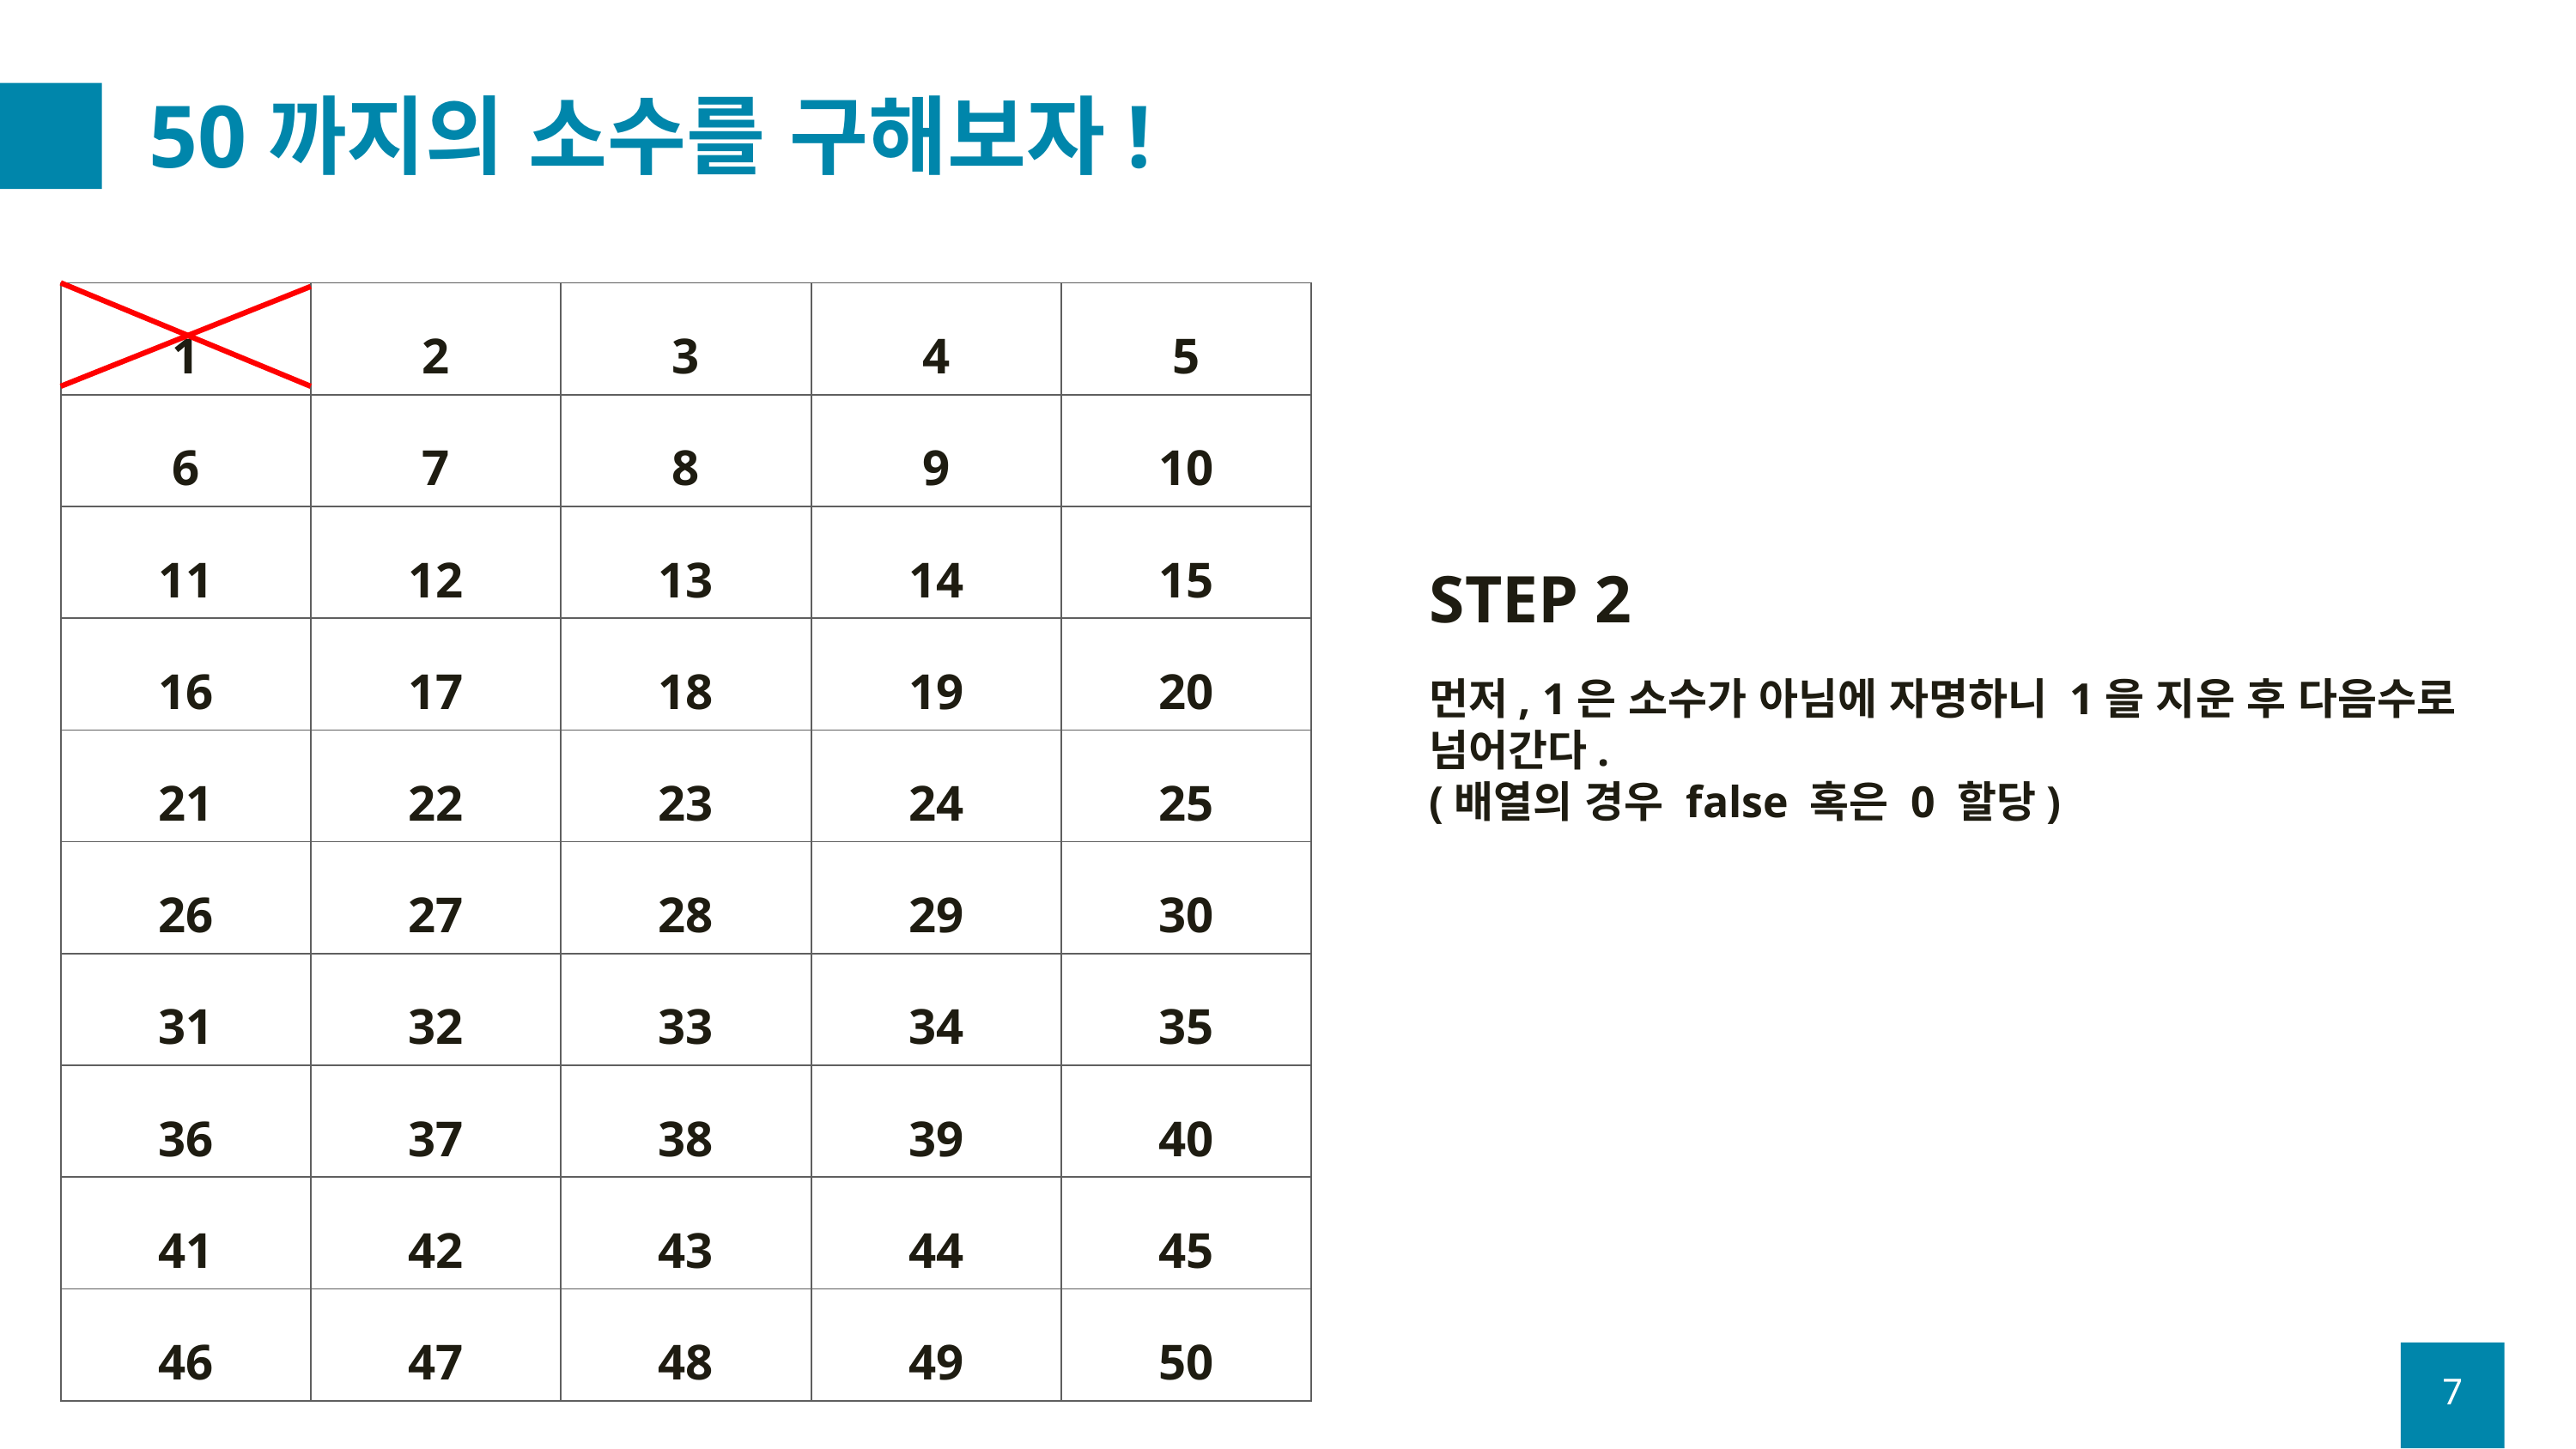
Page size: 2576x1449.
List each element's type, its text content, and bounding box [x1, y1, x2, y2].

table_cell 45 [1062, 1178, 1310, 1288]
table_cell 23 [562, 731, 811, 841]
table_cell 7 [312, 396, 560, 506]
table_header 3 [562, 283, 811, 394]
table_header 1 [62, 387, 310, 394]
table_cell 17 [312, 619, 560, 730]
table_cell 25 [1062, 731, 1310, 841]
title 50까지의 소수를 구해보자! [136, 64, 2488, 216]
table_cell 6 [62, 396, 310, 506]
table_cell 28 [562, 842, 811, 953]
table_cell 31 [62, 955, 310, 1064]
table_cell 14 [812, 507, 1060, 617]
table_cell 41 [62, 1178, 310, 1288]
table_cell 13 [562, 507, 811, 617]
table_header 2 [312, 283, 560, 394]
table_cell 46 [62, 1289, 310, 1400]
table_cell 33 [562, 955, 811, 1064]
table_cell 8 [562, 396, 811, 506]
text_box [60, 282, 311, 386]
table_cell 19 [812, 619, 1060, 730]
table_cell 50 [1062, 1289, 1310, 1400]
table_cell 24 [812, 731, 1060, 841]
table_cell 32 [312, 955, 560, 1064]
table_cell 38 [562, 1066, 811, 1176]
table_cell 36 [62, 1066, 310, 1176]
table_cell 37 [312, 1066, 560, 1176]
table_cell 16 [62, 619, 310, 730]
table_cell 27 [312, 842, 560, 953]
table_cell 26 [62, 842, 310, 953]
slide_number 7 [2400, 1355, 2505, 1433]
table_cell 22 [312, 731, 560, 841]
table_cell 12 [312, 507, 560, 617]
table_cell 42 [312, 1178, 560, 1288]
table_cell 30 [1062, 842, 1310, 953]
table_cell 39 [812, 1066, 1060, 1176]
table_cell 9 [812, 396, 1060, 506]
table_cell 44 [812, 1178, 1060, 1288]
table_cell 15 [1062, 507, 1310, 617]
table_cell 10 [1062, 396, 1310, 506]
table_cell 40 [1062, 1066, 1310, 1176]
table_cell 11 [62, 507, 310, 617]
table_cell 34 [812, 955, 1060, 1064]
table_cell 47 [312, 1289, 560, 1400]
table_cell 29 [812, 842, 1060, 953]
text_box 먼저, 1은 소수가 아님에 자명하니 1을 지운 후 다음수로 넘어간다. (배열의 경우 false 혹은 0 할당) [1417, 665, 2505, 834]
table_cell 21 [62, 731, 310, 841]
table_cell 35 [1062, 955, 1310, 1064]
text_box STEP 2 [1417, 551, 2505, 642]
table_cell 49 [812, 1289, 1060, 1400]
table_header 5 [1062, 283, 1310, 394]
table_cell 43 [562, 1178, 811, 1288]
table_header 4 [812, 283, 1060, 394]
table_cell 20 [1062, 619, 1310, 730]
table_cell 18 [562, 619, 811, 730]
table_cell 48 [562, 1289, 811, 1400]
